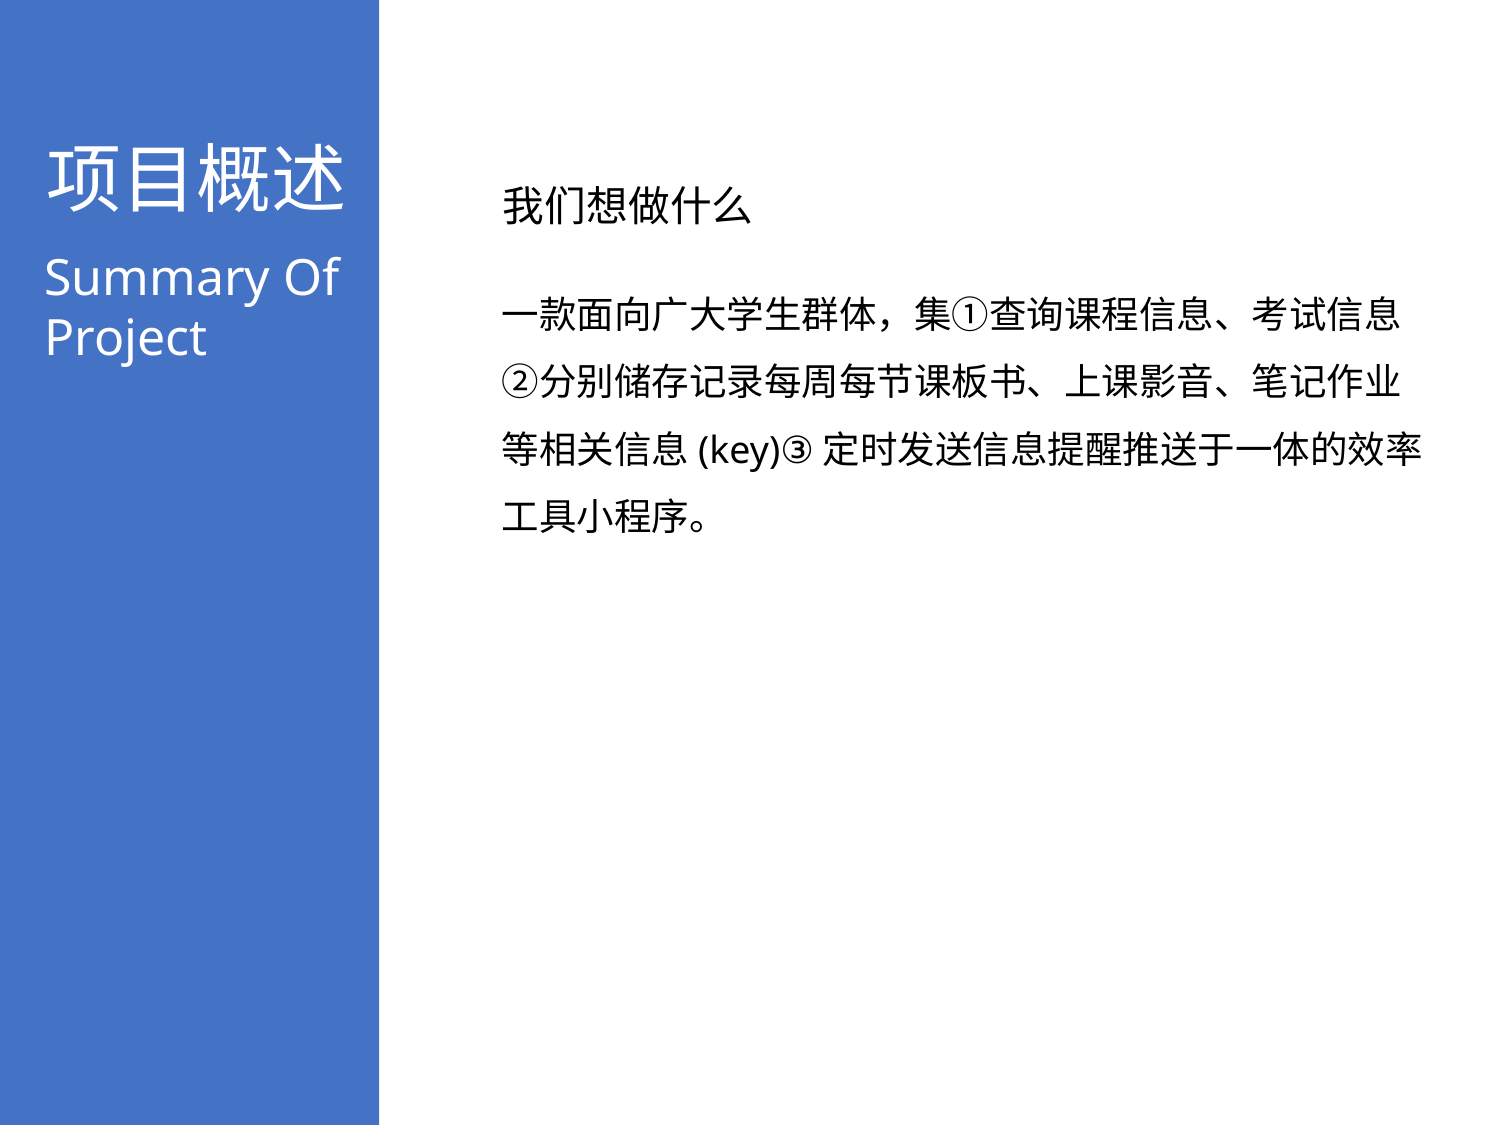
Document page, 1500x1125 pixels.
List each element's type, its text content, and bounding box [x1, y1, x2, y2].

text_box 我们想做什么 [488, 172, 769, 237]
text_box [0, 0, 380, 1125]
text_box 一款面向广大学生群体，集①查询课程信息、考试信息 ②分别储存记录每周每节课板书、上课影音、笔记作业等相关信息(key)③定时发送信息提醒推送于一体的效率工具小程序。 [486, 260, 1441, 546]
